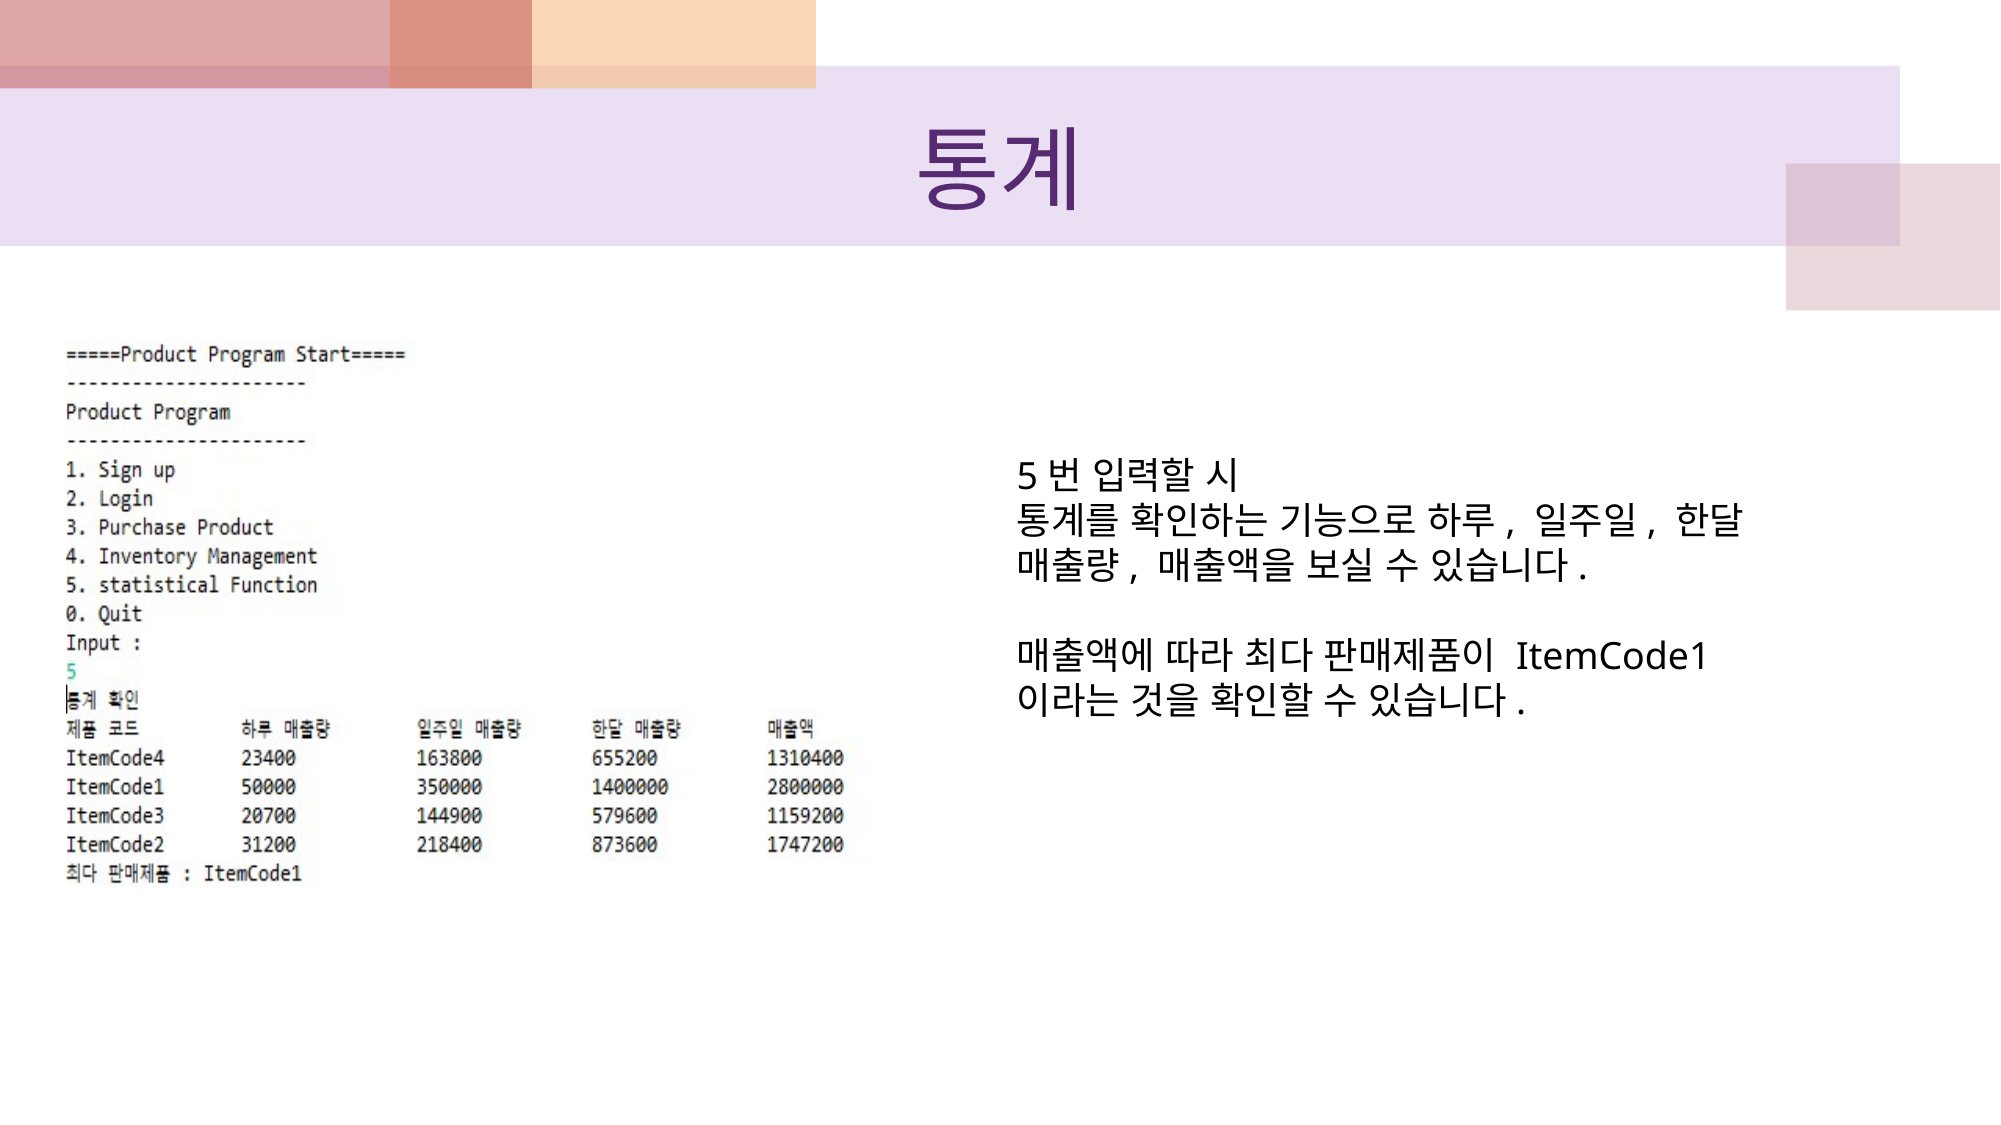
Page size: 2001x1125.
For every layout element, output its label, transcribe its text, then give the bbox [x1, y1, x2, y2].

text_box 5번 입력할 시 통계를 확인하는 기능으로 하루, 일주일, 한달 매출량, 매출액을 보실 수 있습니다. 매출액에 따라 최다 판매제품이 ItemCode1이라는 것을 확인할 수 있습니다. [1004, 444, 1794, 730]
title 통계 [99, 88, 1900, 246]
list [66, 339, 999, 887]
